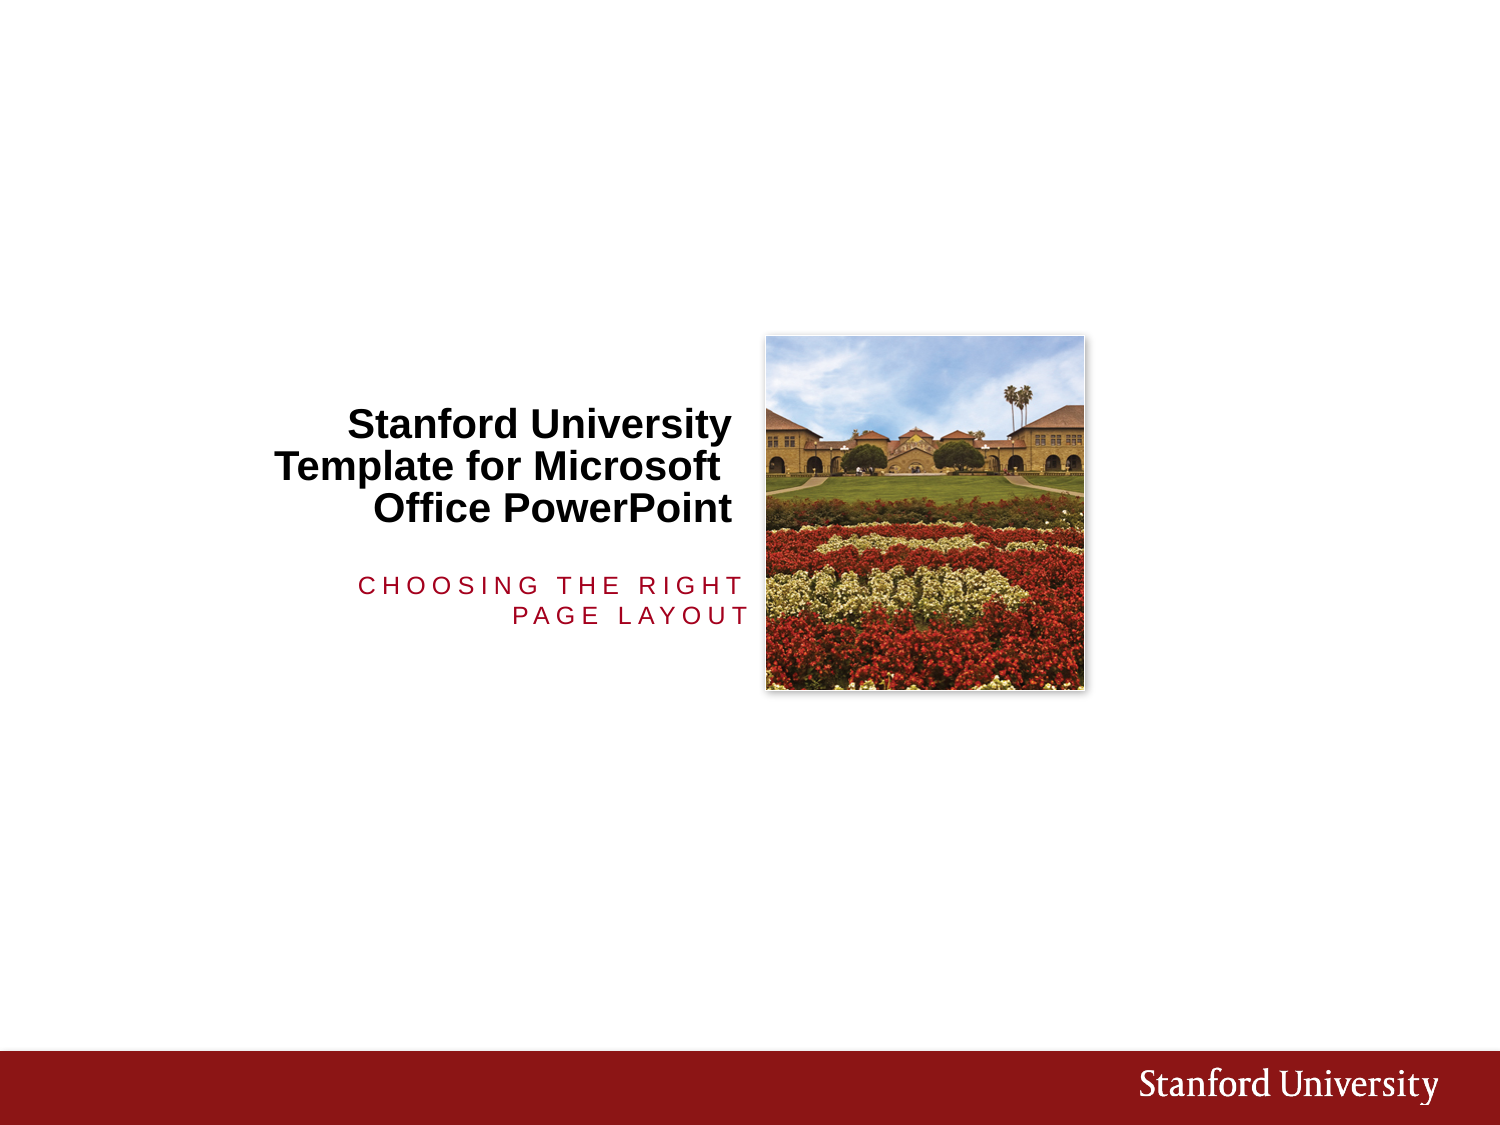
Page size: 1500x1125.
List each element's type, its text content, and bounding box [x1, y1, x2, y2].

list Choosing the right page layout [263, 562, 748, 767]
picture [765, 335, 1085, 691]
title Stanford University Template for Microsoft Office PowerPoint [263, 336, 748, 539]
